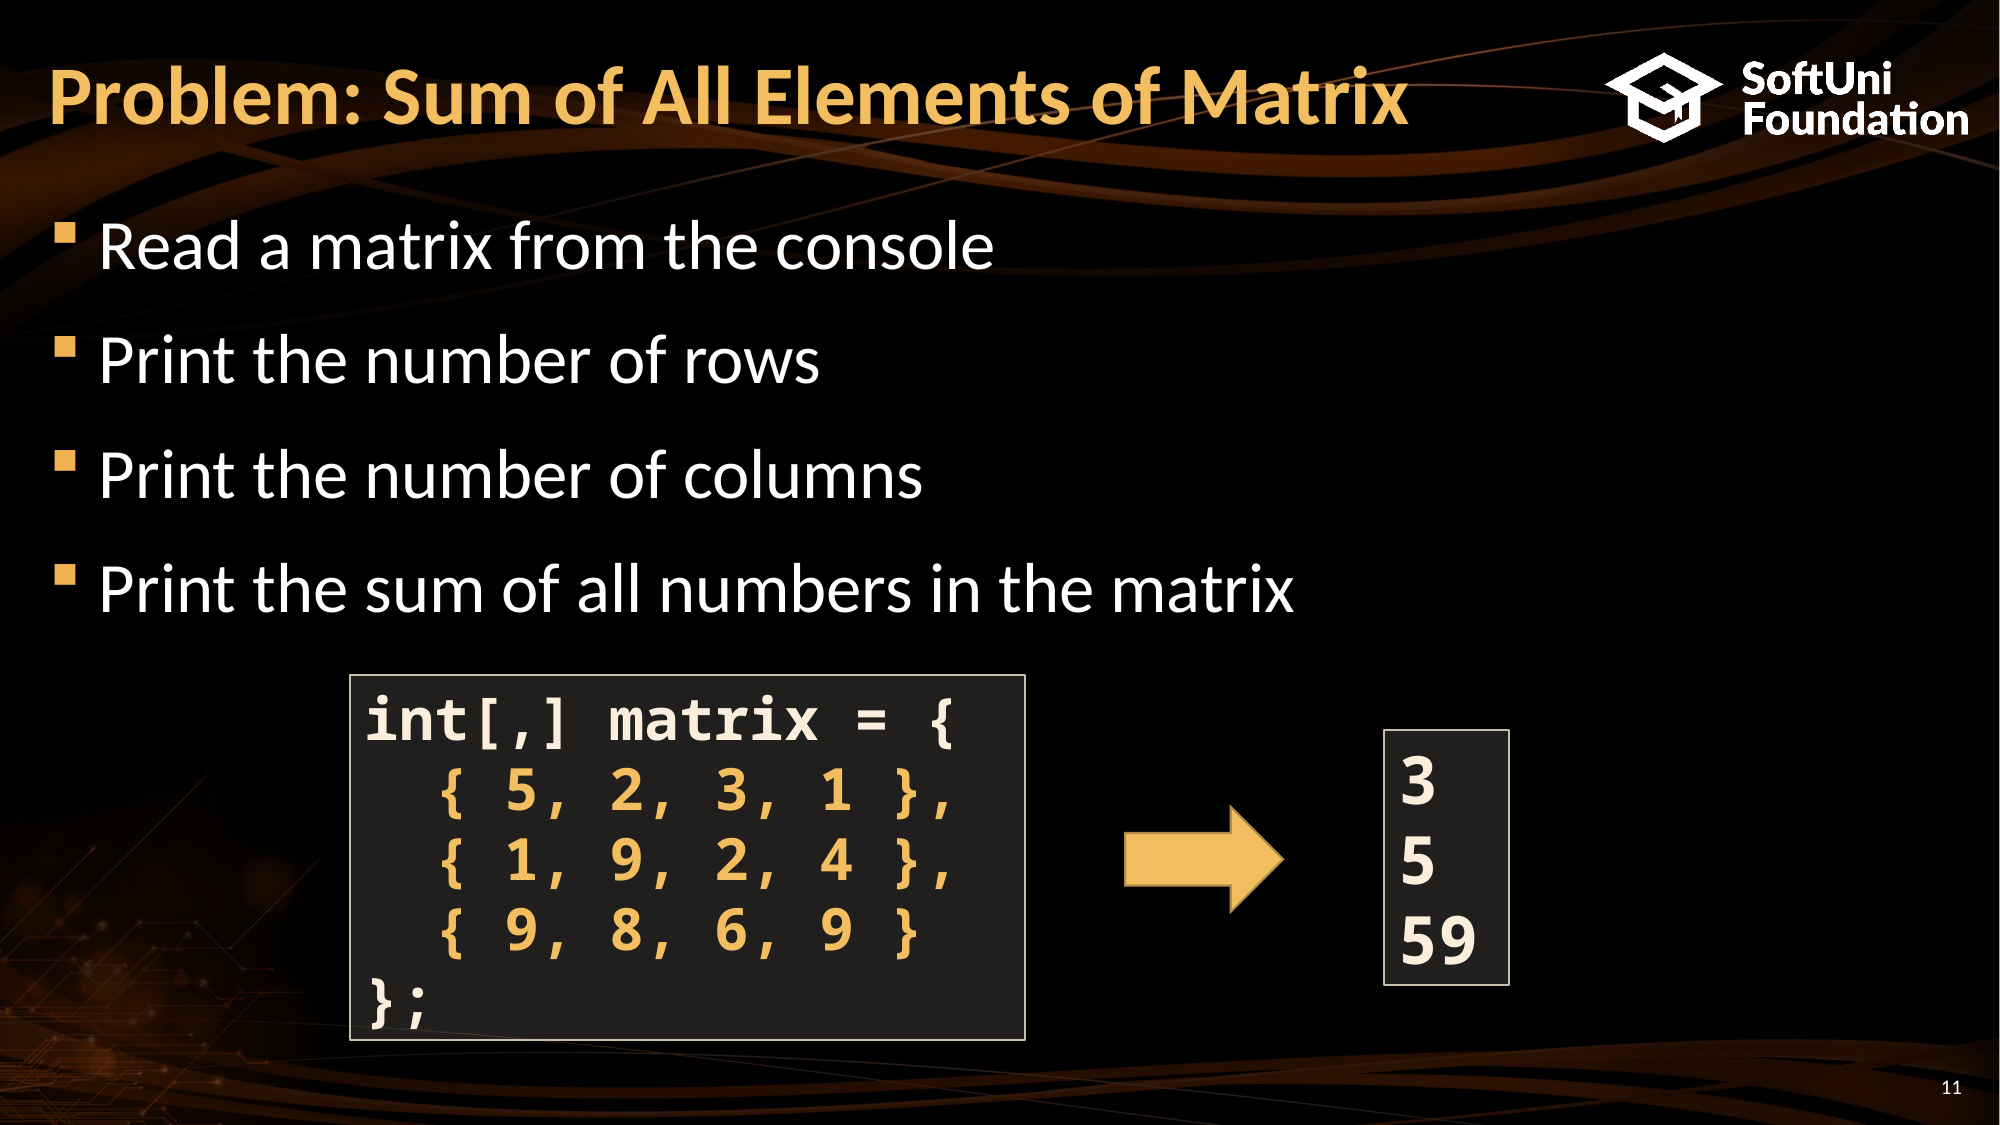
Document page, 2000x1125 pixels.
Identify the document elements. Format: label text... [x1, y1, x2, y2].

title Problem: Sum of All Elements of Matrix [30, 6, 1602, 189]
list Read a matrix from the console Print the number of rows Print the number of columns Print the sum of all numbers in the matrix [31, 188, 1968, 1103]
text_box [349, 674, 1509, 1044]
picture [0, 0, 2000, 1125]
